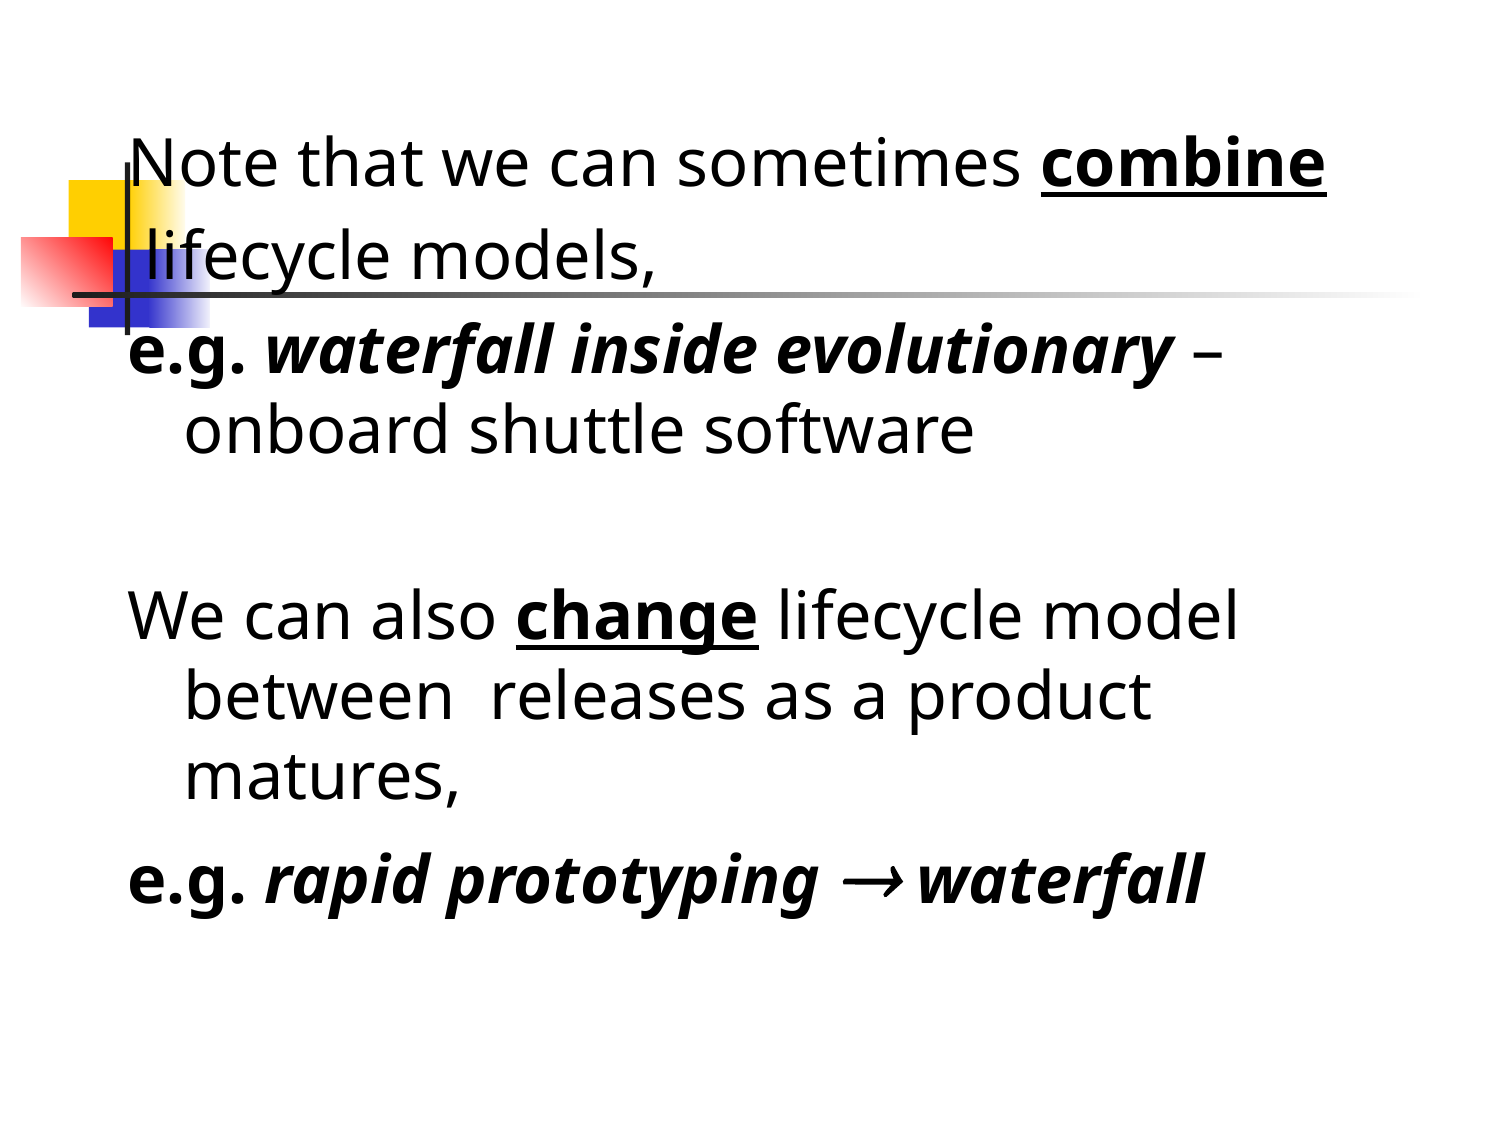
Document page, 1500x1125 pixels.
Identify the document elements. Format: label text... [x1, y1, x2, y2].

list Note that we can sometimes combine lifecycle models, e.g. waterfall inside evolutionary – onboard shuttle software We can also change lifecycle model between releases as a product matures, e.g. rapid prototyping  waterfall [112, 112, 1388, 1001]
